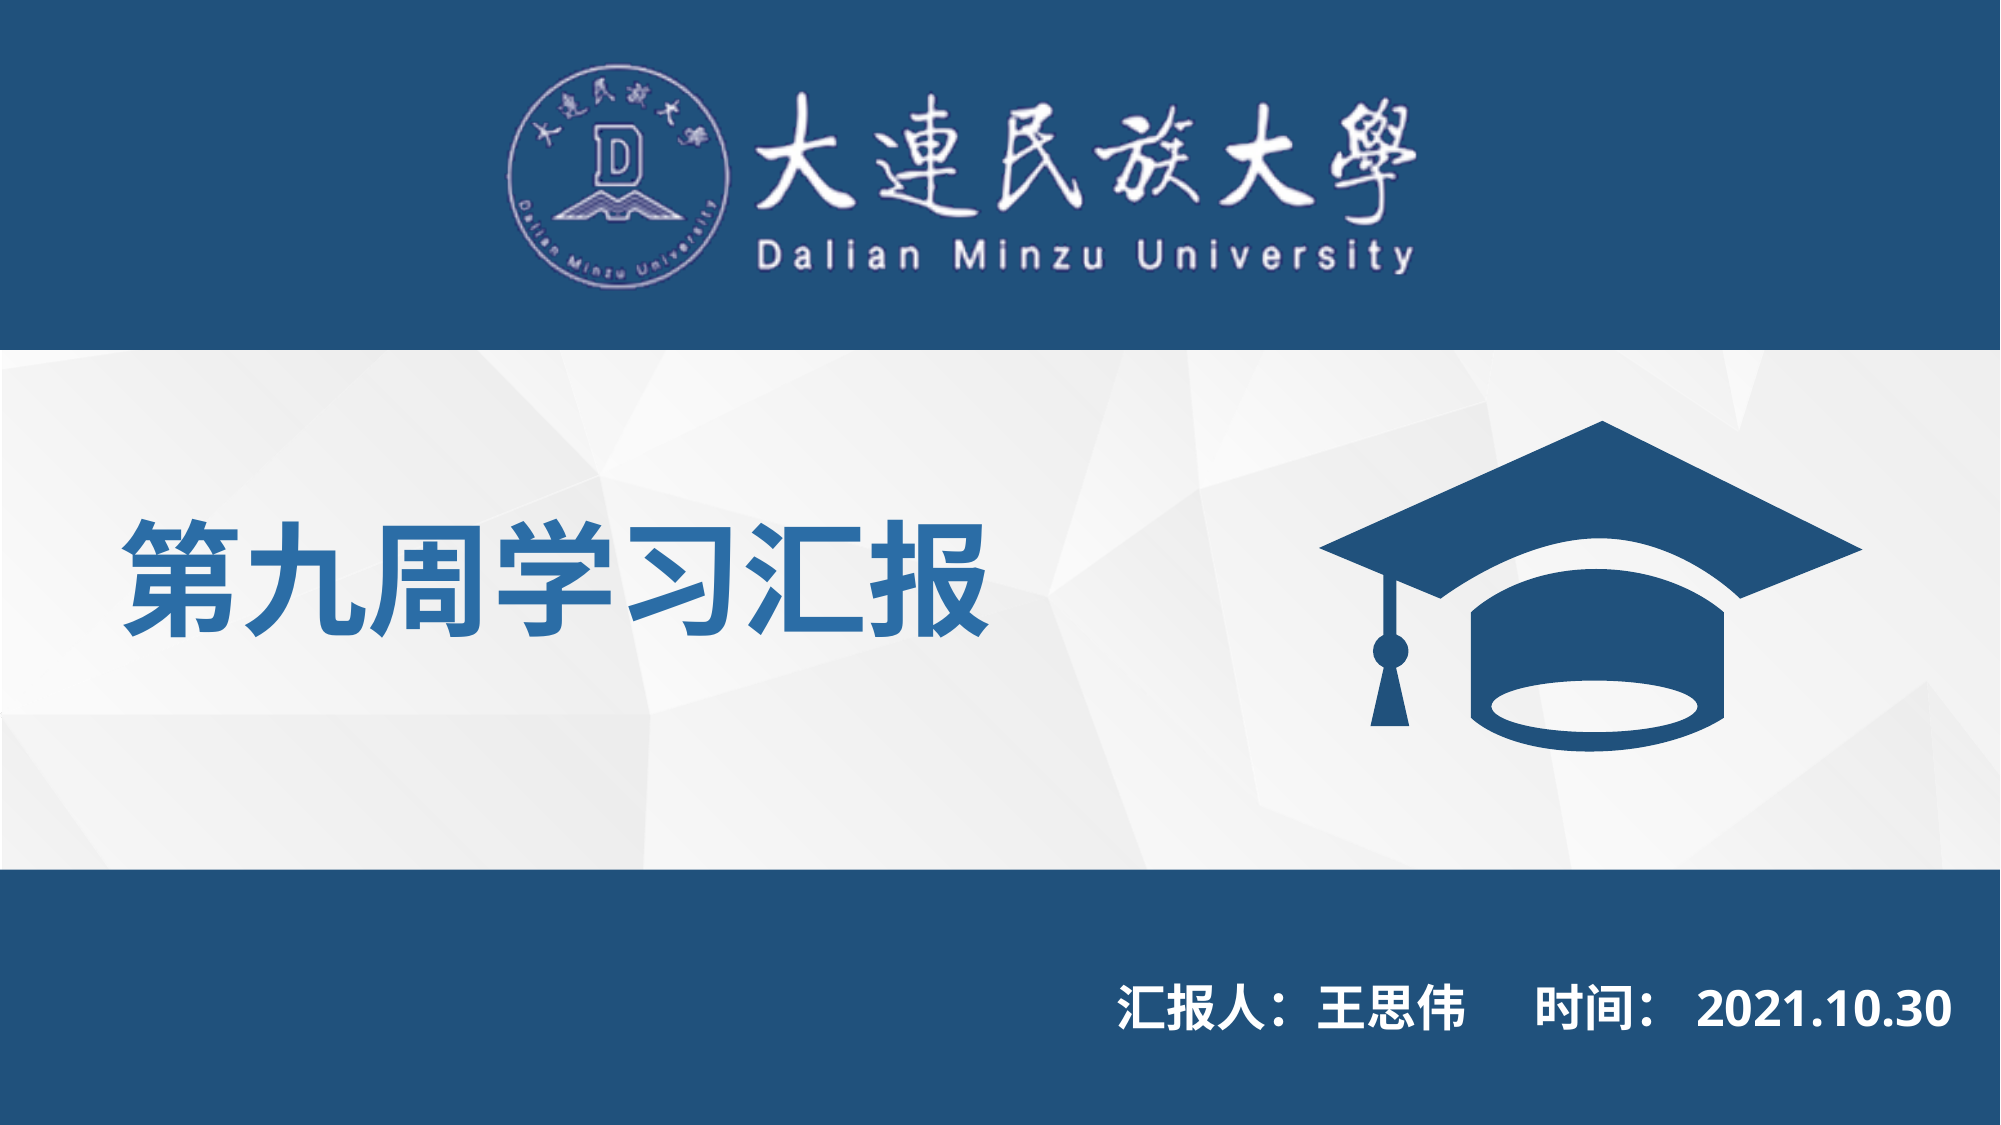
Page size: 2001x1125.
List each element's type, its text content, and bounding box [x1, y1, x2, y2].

list 汇报人：王思伟 [1101, 976, 1519, 1059]
list 第九周学习汇报 [102, 510, 1367, 787]
text_box 时间：2021.10.30 [1519, 976, 2000, 1059]
picture [503, 30, 1425, 322]
picture [0, 0, 2001, 1125]
